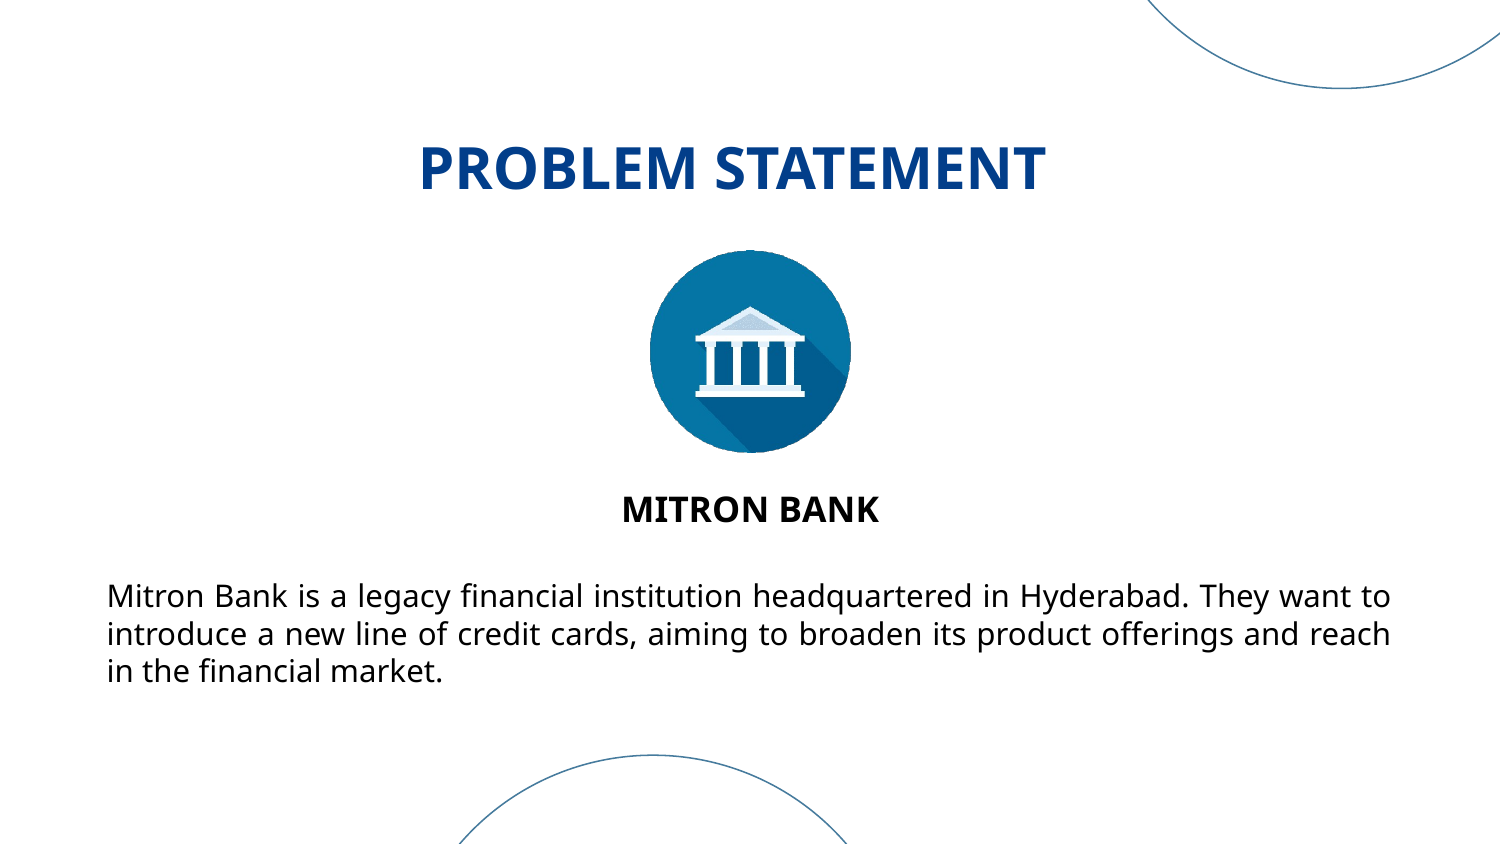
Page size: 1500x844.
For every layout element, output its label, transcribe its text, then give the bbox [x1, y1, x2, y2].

picture [569, 250, 744, 453]
text_box MITRON BANK [560, 471, 940, 542]
list Mitron Bank is a legacy financial institution headquartered in Hyderabad. They want to introduce a new line of credit cards, aiming to broaden its product offerings and reach in the financial market. [91, 561, 1409, 718]
picture [696, 250, 931, 453]
title PROBLEM STATEMENT [402, 116, 1097, 215]
